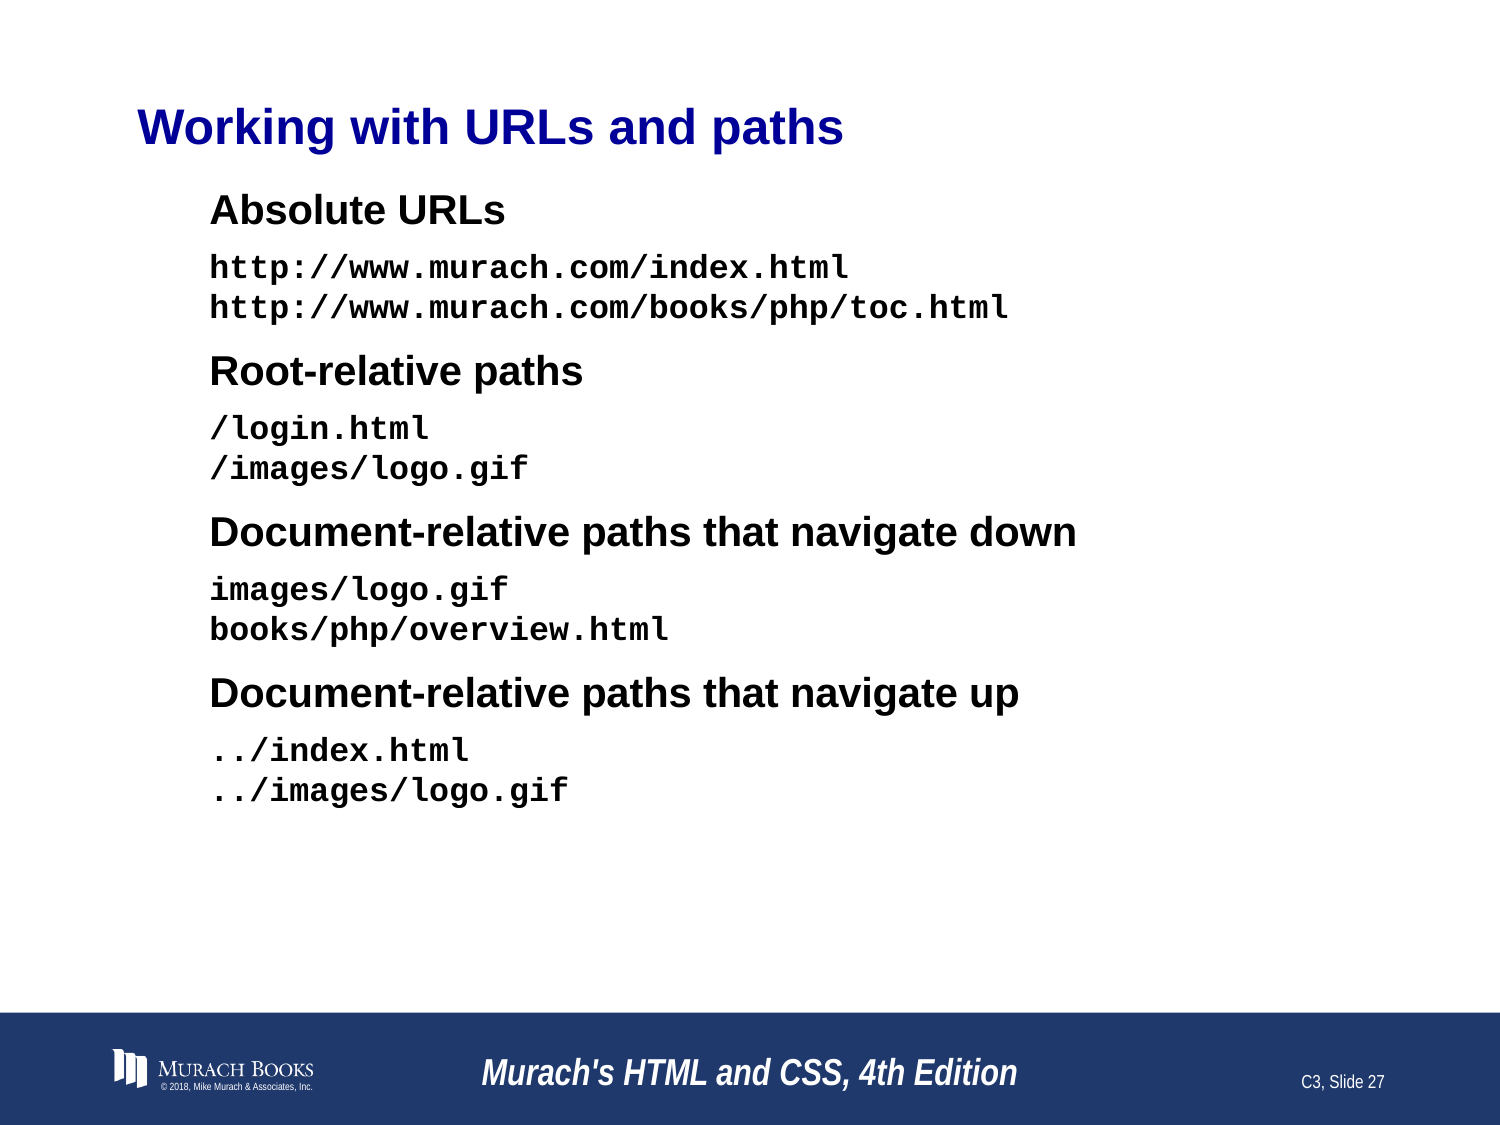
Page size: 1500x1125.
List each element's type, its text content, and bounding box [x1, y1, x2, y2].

list Absolute URLs http://www.murach.com/index.html http://www.murach.com/books/php/toc.html Root-relative paths /login.html /images/logo.gif Document-relative paths that navigate down images/logo.gif books/php/overview.html Document-relative paths that navigate up ../index.html ../images/logo.gif [137, 174, 1350, 975]
slide_number Murach's HTML and CSS, 4th Edition [463, 1025, 1050, 1100]
slide_number C3, Slide 27 [1087, 1025, 1400, 1100]
title Working with URLs and paths [137, 94, 1338, 156]
footer © 2018, Mike Murach & Associates, Inc. [12, 1025, 463, 1100]
